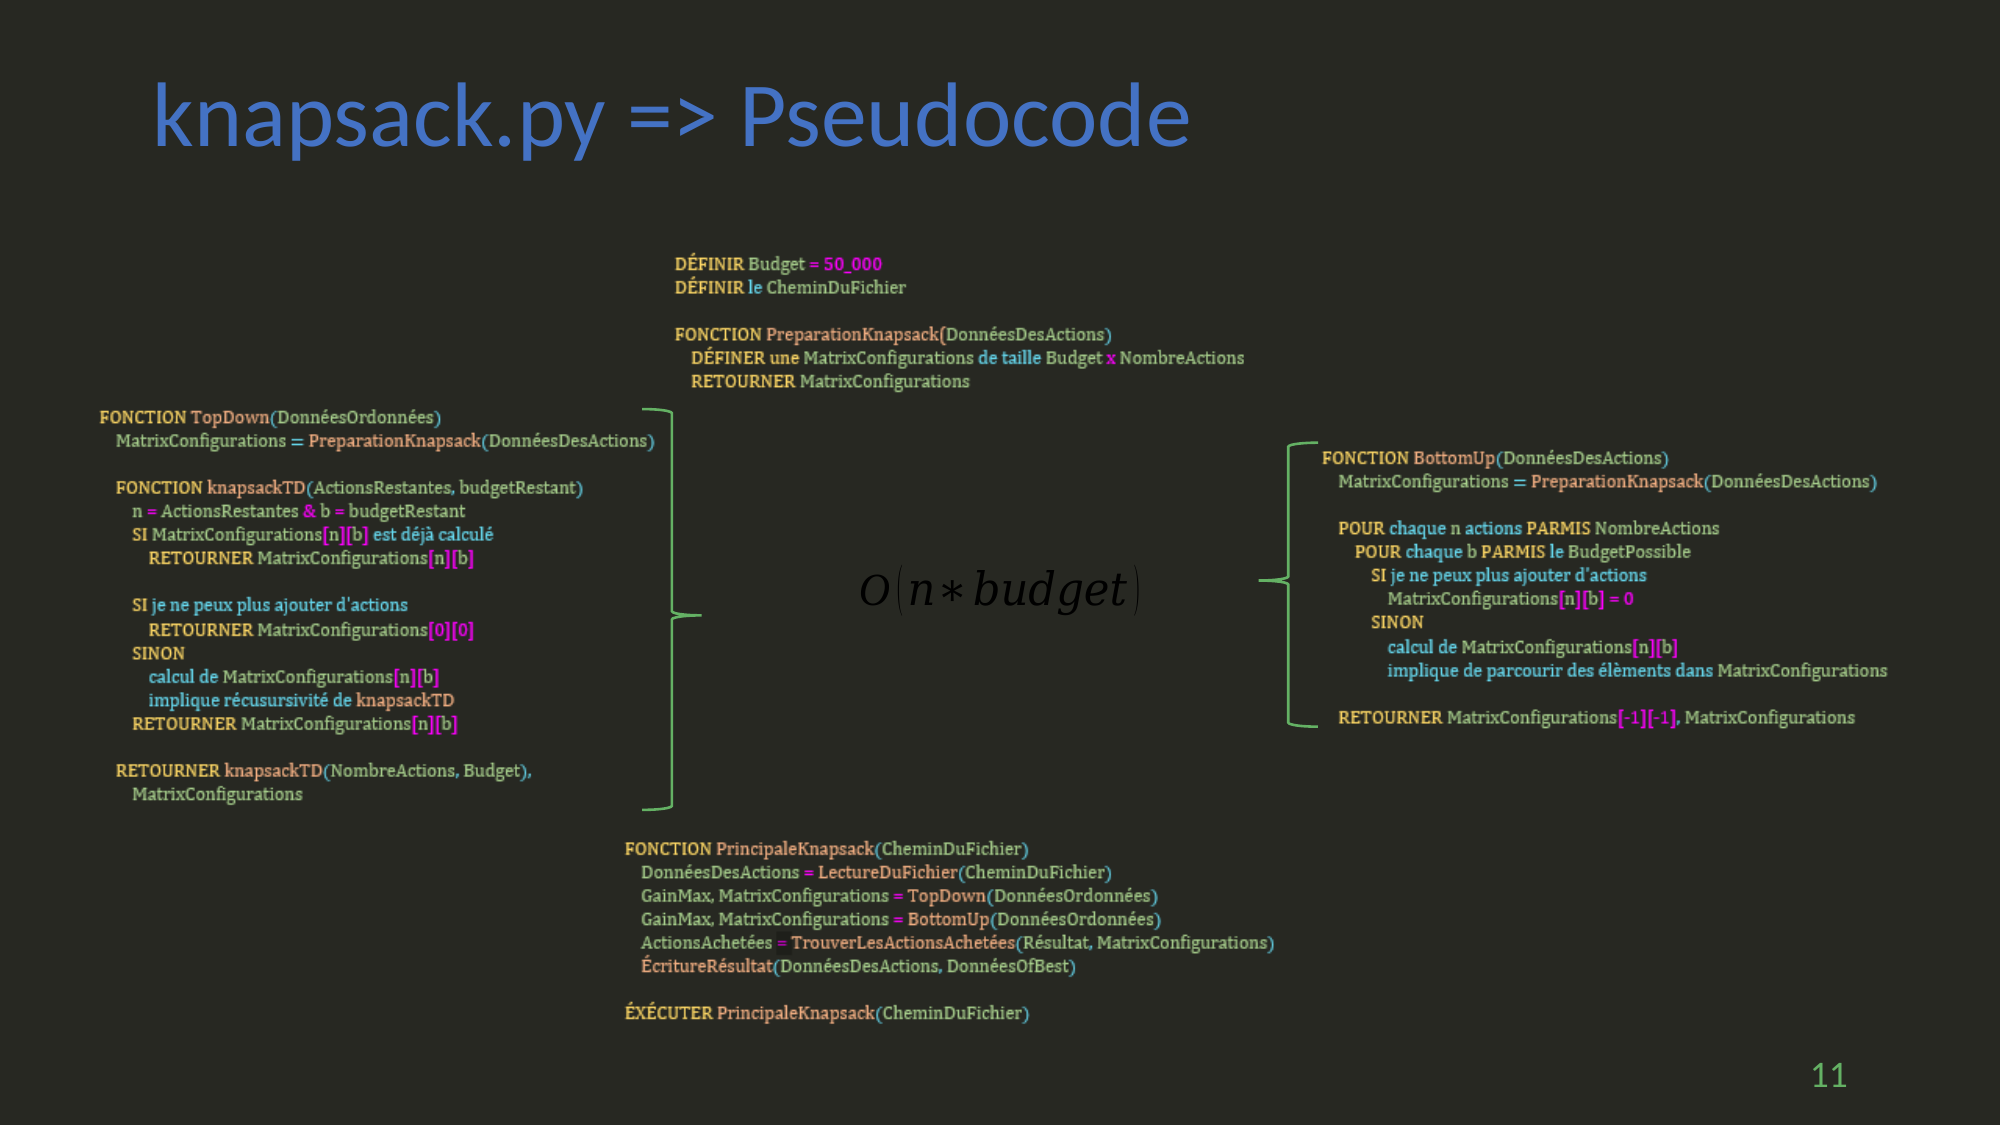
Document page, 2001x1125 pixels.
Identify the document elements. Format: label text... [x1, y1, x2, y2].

picture [58, 236, 1935, 1035]
slide_number 11 [1743, 1042, 1863, 1103]
title knapsack.py => Pseudocode [137, 59, 1863, 236]
